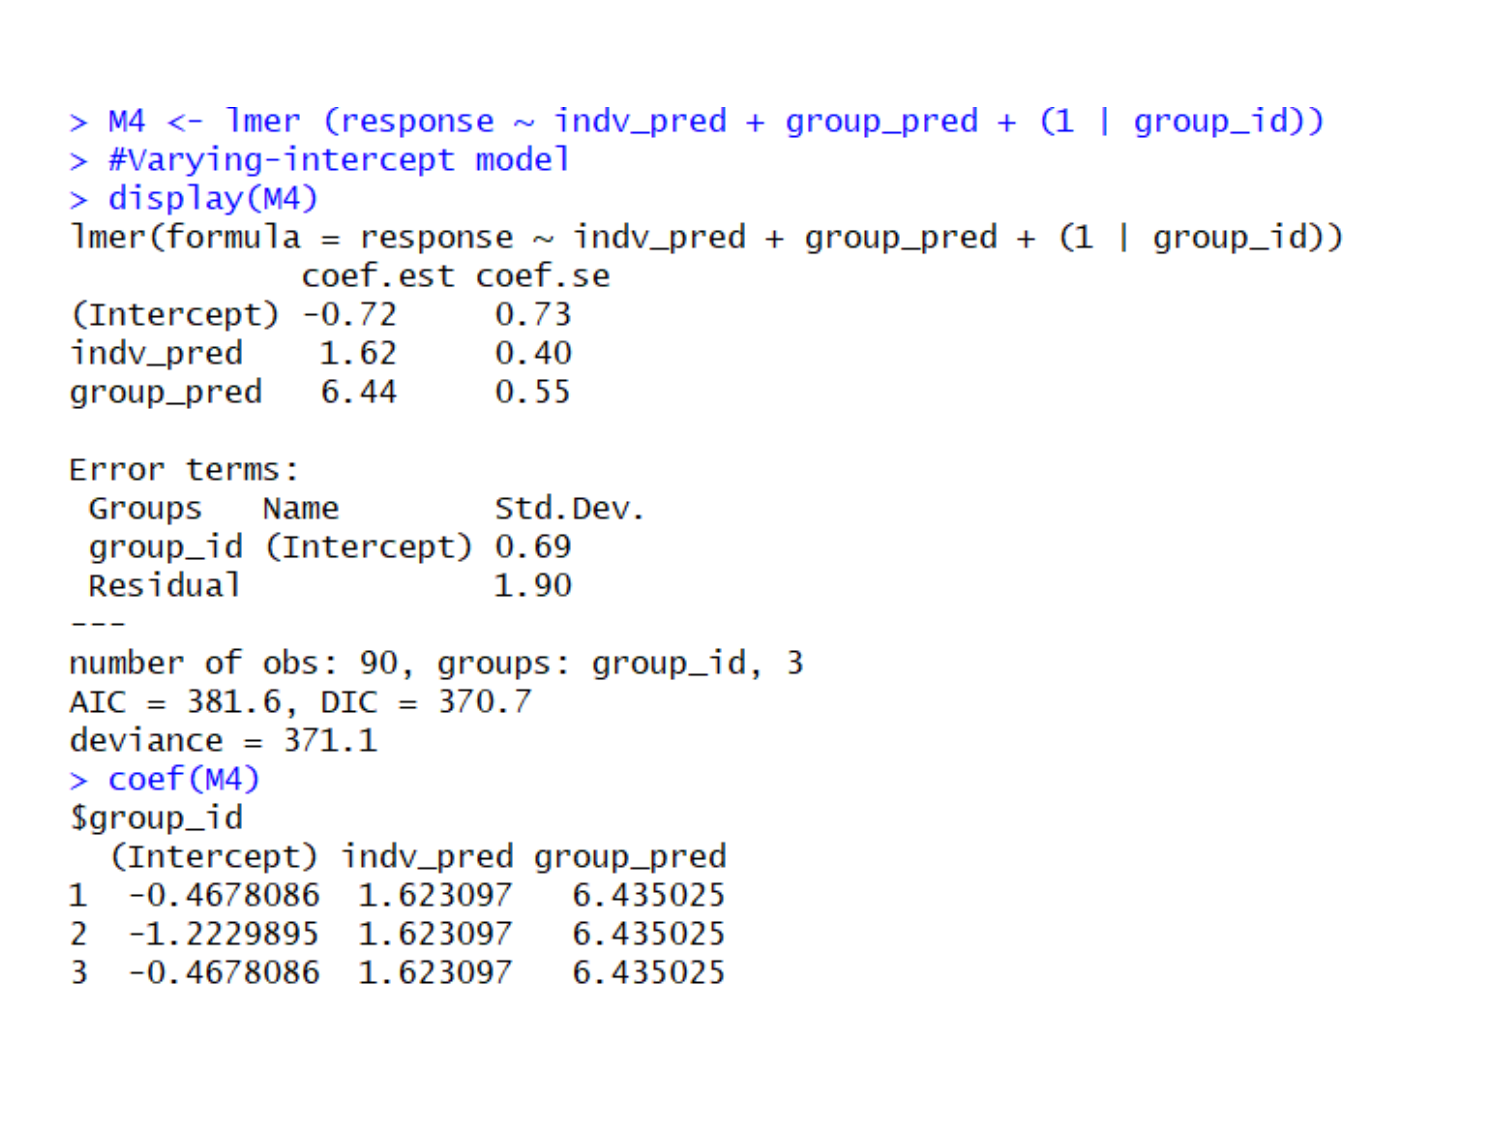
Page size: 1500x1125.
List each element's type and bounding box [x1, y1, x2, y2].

picture [62, 107, 1430, 1013]
